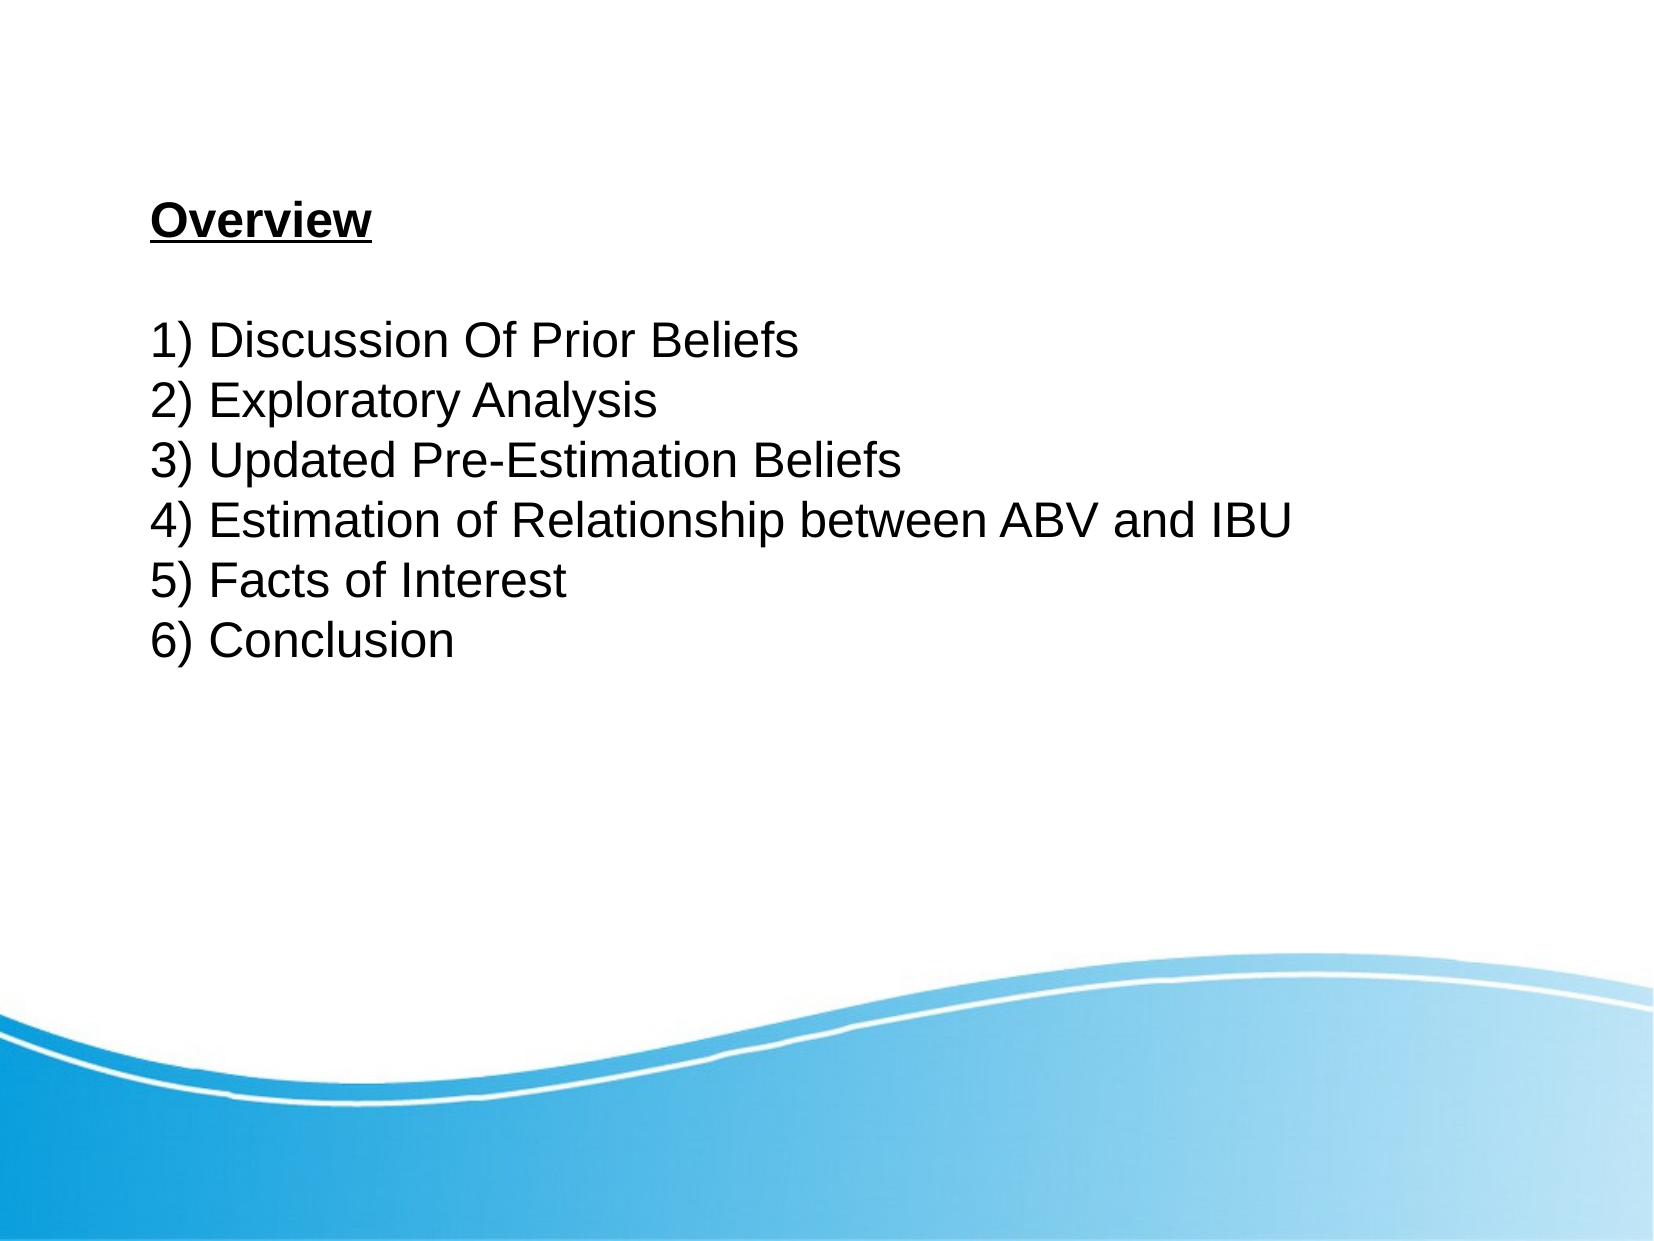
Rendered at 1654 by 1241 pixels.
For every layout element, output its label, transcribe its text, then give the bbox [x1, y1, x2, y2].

picture [85, 1053, 95, 1059]
text_box Overview Discussion Of Prior Beliefs Exploratory Analysis Updated Pre-Estimation Beliefs Estimation of Relationship between ABV and IBU Facts of Interest Conclusion [135, 179, 1440, 675]
picture [0, 952, 1654, 1241]
